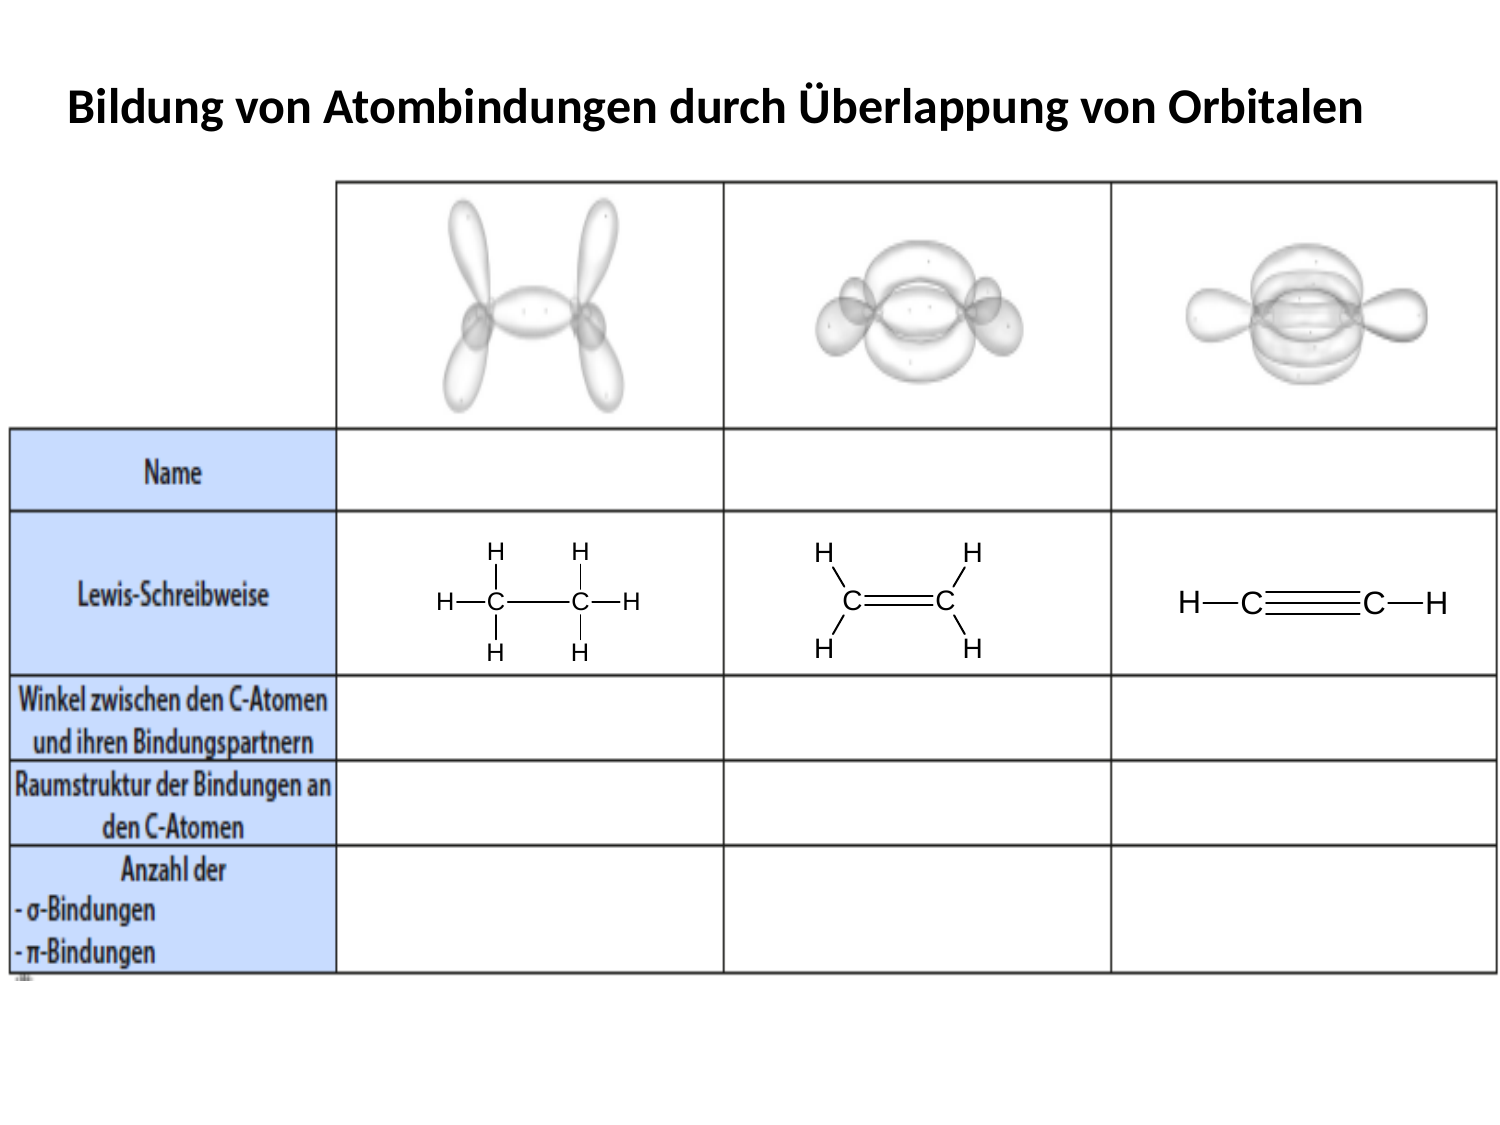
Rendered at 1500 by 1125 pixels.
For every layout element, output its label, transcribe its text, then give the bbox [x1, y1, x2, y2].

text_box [0, 141, 1500, 982]
text_box Bildung von Atombindungen durch Überlappung von Orbitalen [53, 66, 1447, 140]
